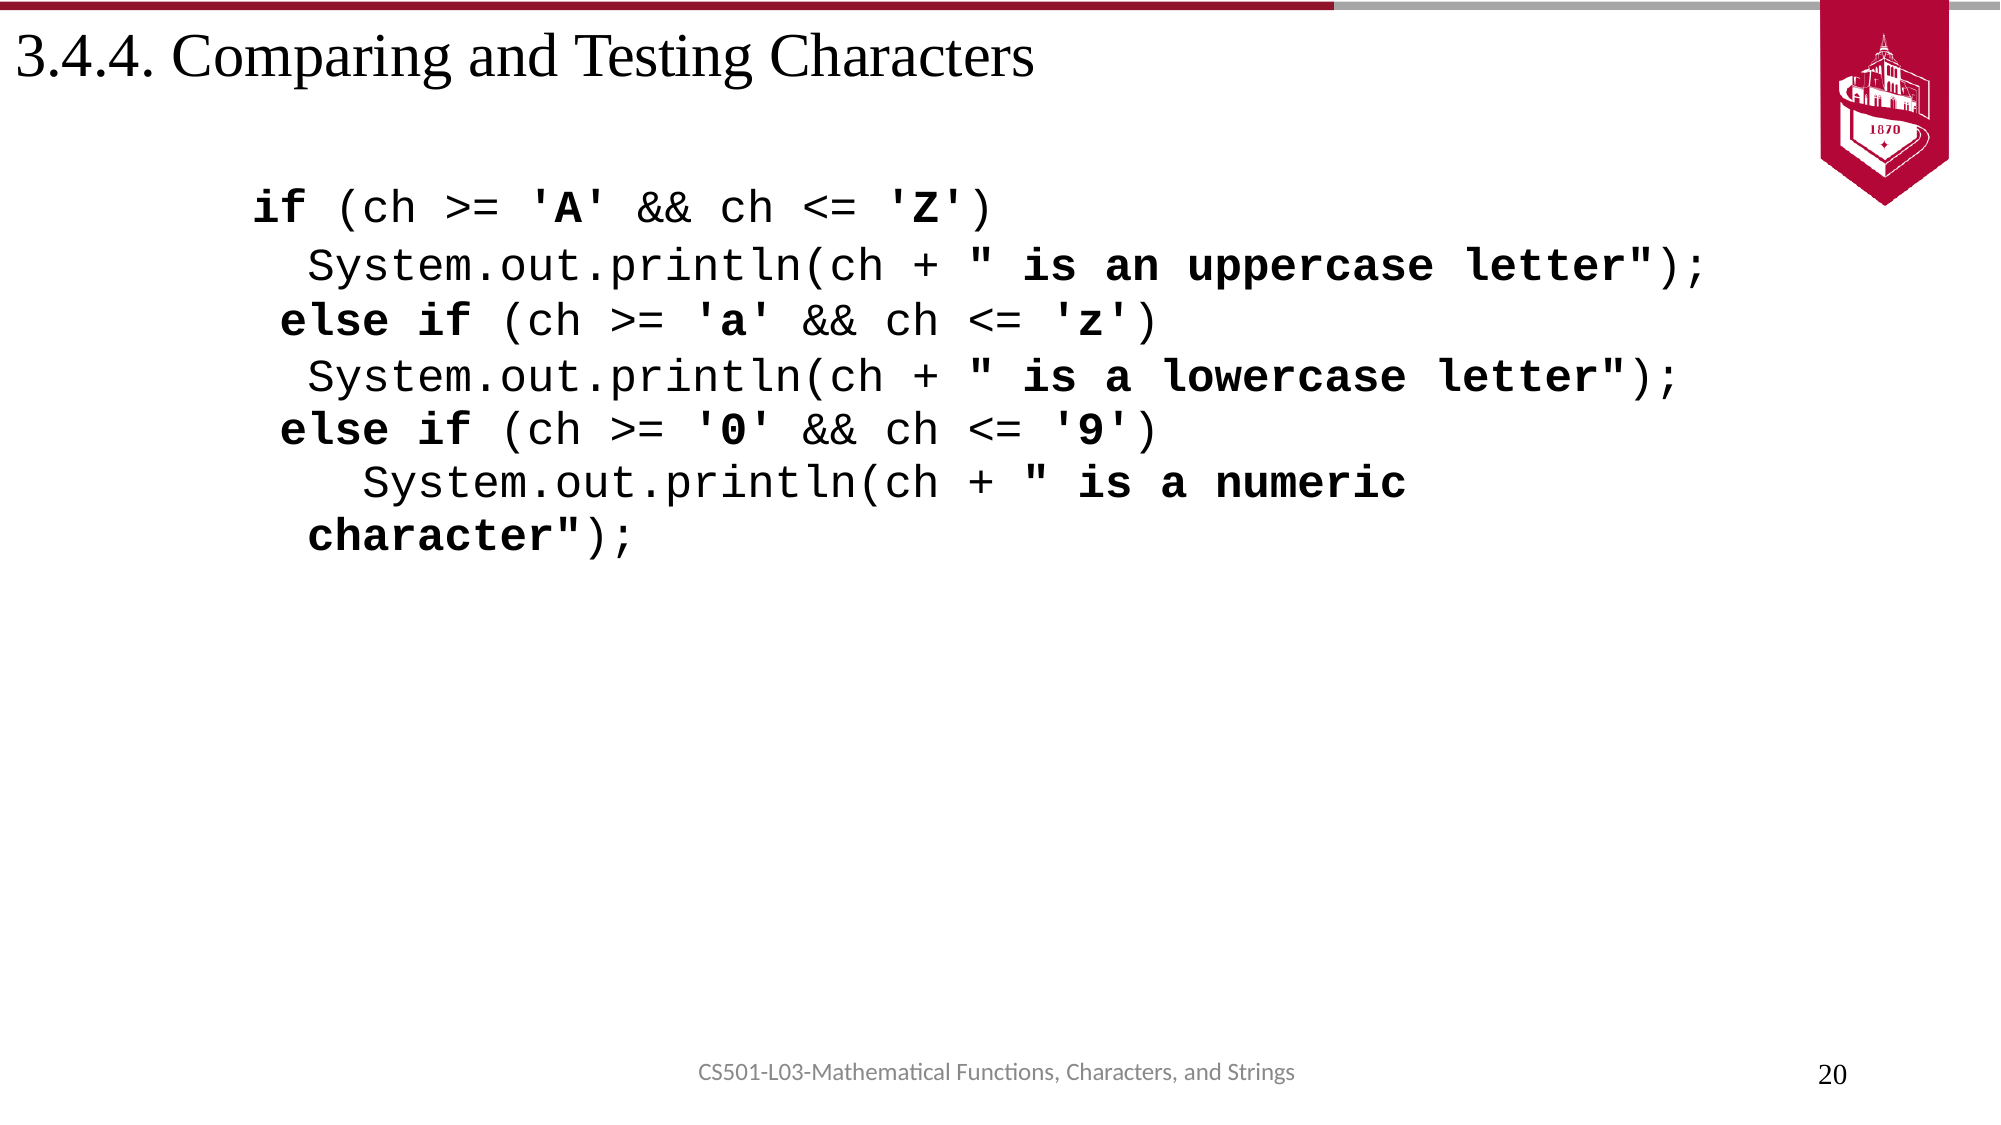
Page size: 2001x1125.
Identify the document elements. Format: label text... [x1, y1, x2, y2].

slide_number 10 [1811, 1056, 1856, 1125]
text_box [0, 0, 2000, 206]
text_box if (ch >= 'A' && ch <= 'Z') System.out.println(ch + " is an uppercase letter"); else if (ch >= 'a' && ch <= 'z') System.out.println(ch + " is a lowercase letter"); else if (ch >= '0' && ch <= '9') System.out.println(ch + " is a numeric character"); [249, 217, 1718, 561]
footer CS501-L03-Mathematical Functions, Characters, and Strings [696, 1054, 1304, 1125]
